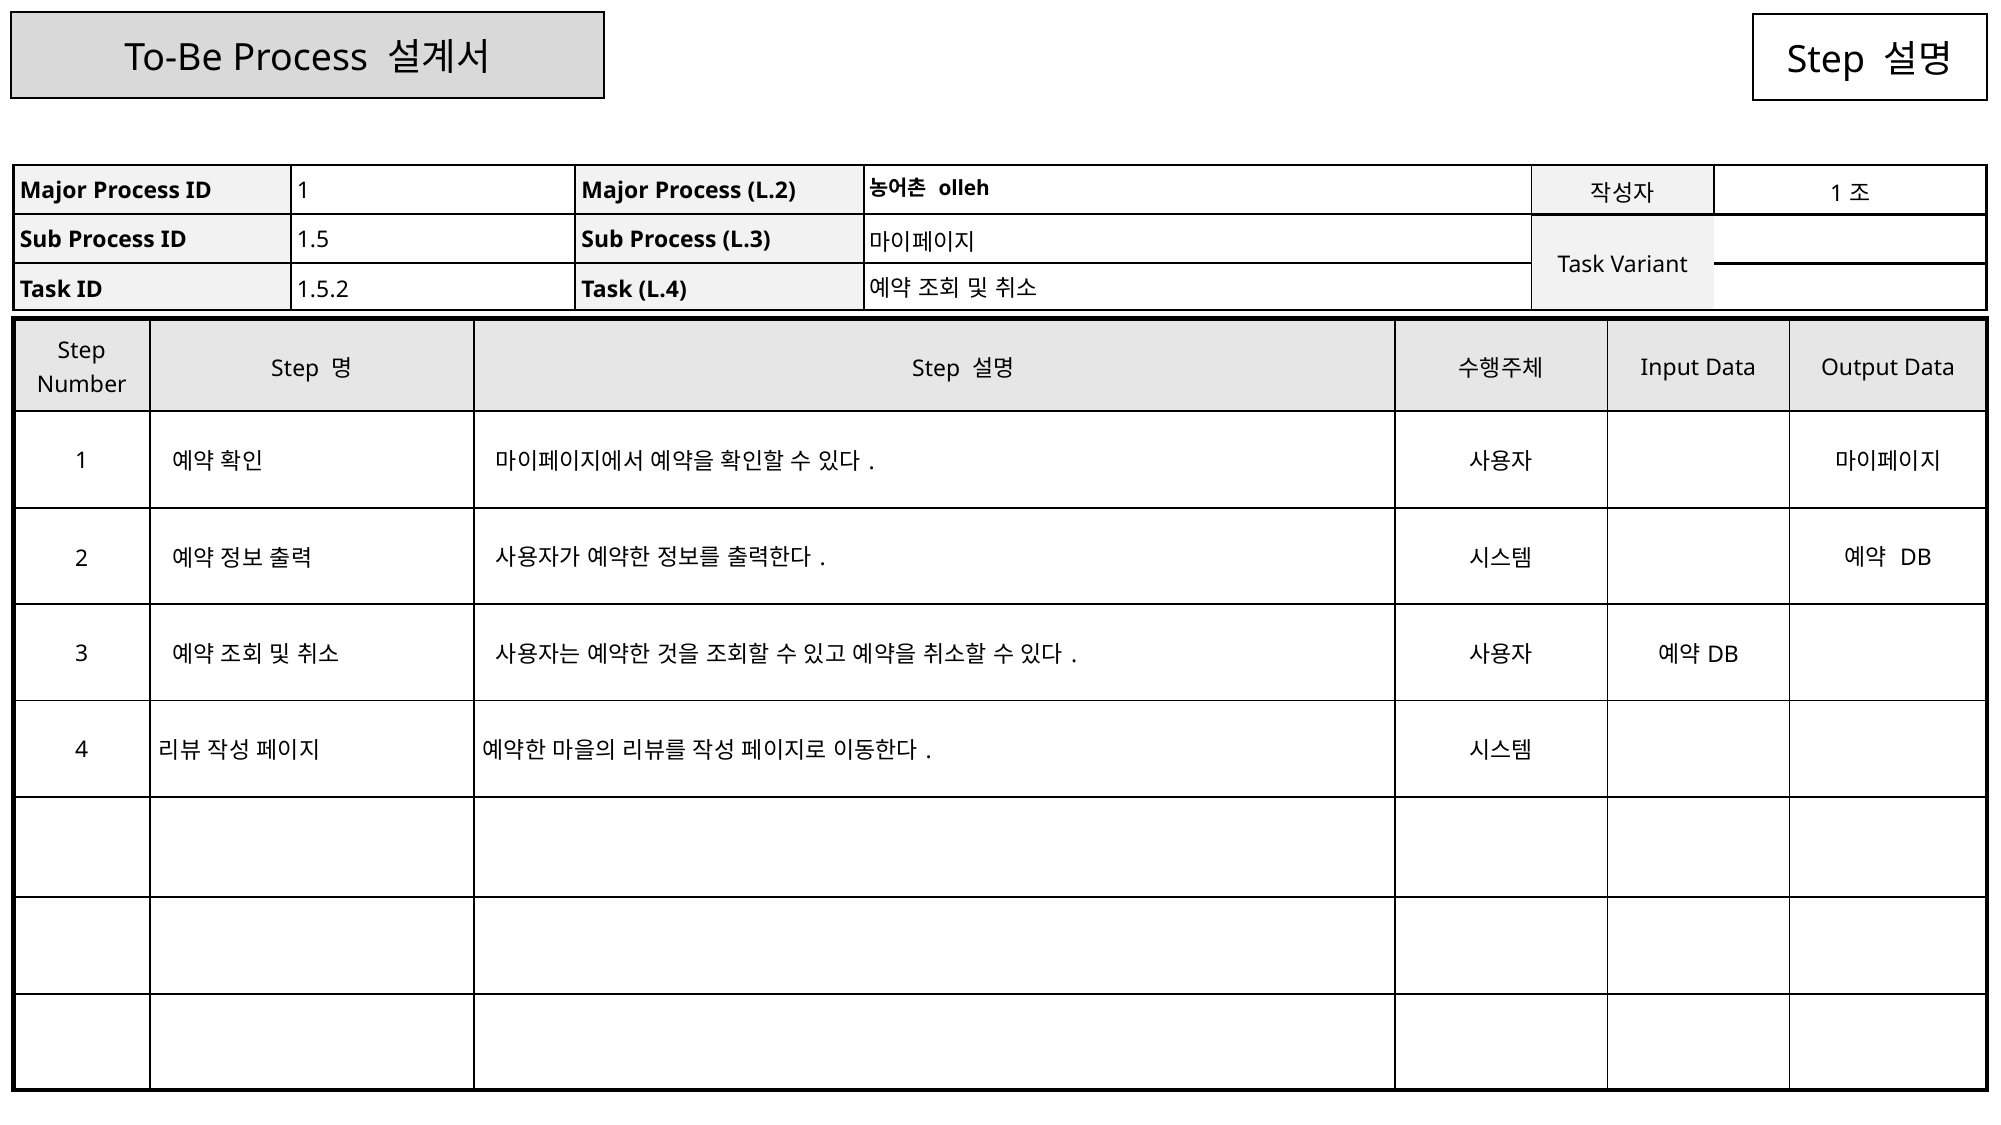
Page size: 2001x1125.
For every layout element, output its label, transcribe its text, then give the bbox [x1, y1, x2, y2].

table_header Step 명 [151, 321, 473, 410]
table_cell 사용자 [1396, 605, 1607, 700]
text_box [10, 12, 1988, 100]
table_header 수행주체 [1396, 321, 1607, 410]
table_cell [151, 995, 473, 1088]
table_cell [1790, 605, 1985, 700]
table_cell 예약 조회 및 취소 [865, 264, 1531, 309]
table_cell 1 [16, 412, 149, 507]
table_header 농어촌 olleh [865, 166, 1531, 213]
table_cell 3 [16, 605, 149, 700]
table_cell 예약DB [1608, 605, 1789, 700]
table_cell [1608, 798, 1789, 896]
table_cell [1790, 701, 1985, 796]
table_header Major Process ID [15, 166, 290, 213]
table_cell [1396, 898, 1607, 993]
table_cell [1608, 412, 1789, 507]
table_cell 사용자가 예약한 정보를 출력한다. [475, 509, 1394, 603]
table_header Step Number [16, 321, 149, 410]
table_cell [1608, 509, 1789, 603]
table_cell [151, 898, 473, 993]
table_header Step 설명 [475, 321, 1394, 410]
table_cell 마이페이지에서 예약을 확인할 수 있다. [475, 412, 1394, 507]
table_cell [16, 995, 149, 1088]
table_header 작성자 [1532, 166, 1713, 213]
table_cell Task ID [15, 264, 290, 309]
table_cell 예약 확인 [151, 412, 473, 507]
table_cell 시스템 [1396, 509, 1607, 603]
table_cell Sub Process ID [15, 215, 290, 262]
table_cell 예약한 마을의 리뷰를 작성 페이지로 이동한다. [475, 701, 1394, 796]
table_header Output Data [1790, 321, 1985, 410]
table_cell [1608, 995, 1789, 1088]
table_cell [151, 798, 473, 896]
table_cell [1790, 798, 1985, 896]
table_header Input Data [1608, 321, 1789, 410]
table_cell Sub Process (L.3) [576, 215, 863, 262]
table_cell 예약 정보 출력 [151, 509, 473, 603]
table_cell [1714, 216, 1985, 262]
table_cell [1396, 995, 1607, 1088]
table_cell [475, 898, 1394, 993]
table_header Major Process (L.2) [576, 166, 863, 213]
table_cell 마이페이지 [1790, 412, 1985, 507]
table_cell [1608, 898, 1789, 993]
table_cell [16, 898, 149, 993]
table_cell 시스템 [1396, 701, 1607, 796]
table_header 1 [292, 166, 574, 213]
table_cell [475, 995, 1394, 1088]
table_cell 예약 DB [1790, 509, 1985, 603]
table_cell [1790, 995, 1985, 1088]
table_cell [1396, 798, 1607, 896]
table_cell 1.5 [292, 215, 574, 262]
table_cell 1.5.2 [292, 264, 574, 309]
table_cell 예약 조회 및 취소 [151, 605, 473, 700]
table_cell [475, 798, 1394, 896]
table_cell 사용자 [1396, 412, 1607, 507]
table_cell Task Variant [1532, 216, 1714, 309]
table_cell 사용자는 예약한 것을 조회할 수 있고 예약을 취소할 수 있다. [475, 605, 1394, 700]
table_cell Task (L.4) [576, 264, 863, 309]
table_cell [1790, 898, 1985, 993]
table_cell 4 [16, 701, 149, 796]
table_header 1조 [1715, 166, 1985, 213]
table_cell [16, 798, 149, 896]
table_cell 2 [16, 509, 149, 603]
table_cell [1714, 265, 1985, 309]
table_cell 리뷰 작성 페이지 [151, 701, 473, 796]
table_cell [1608, 701, 1789, 796]
table_cell 마이페이지 [865, 215, 1531, 262]
